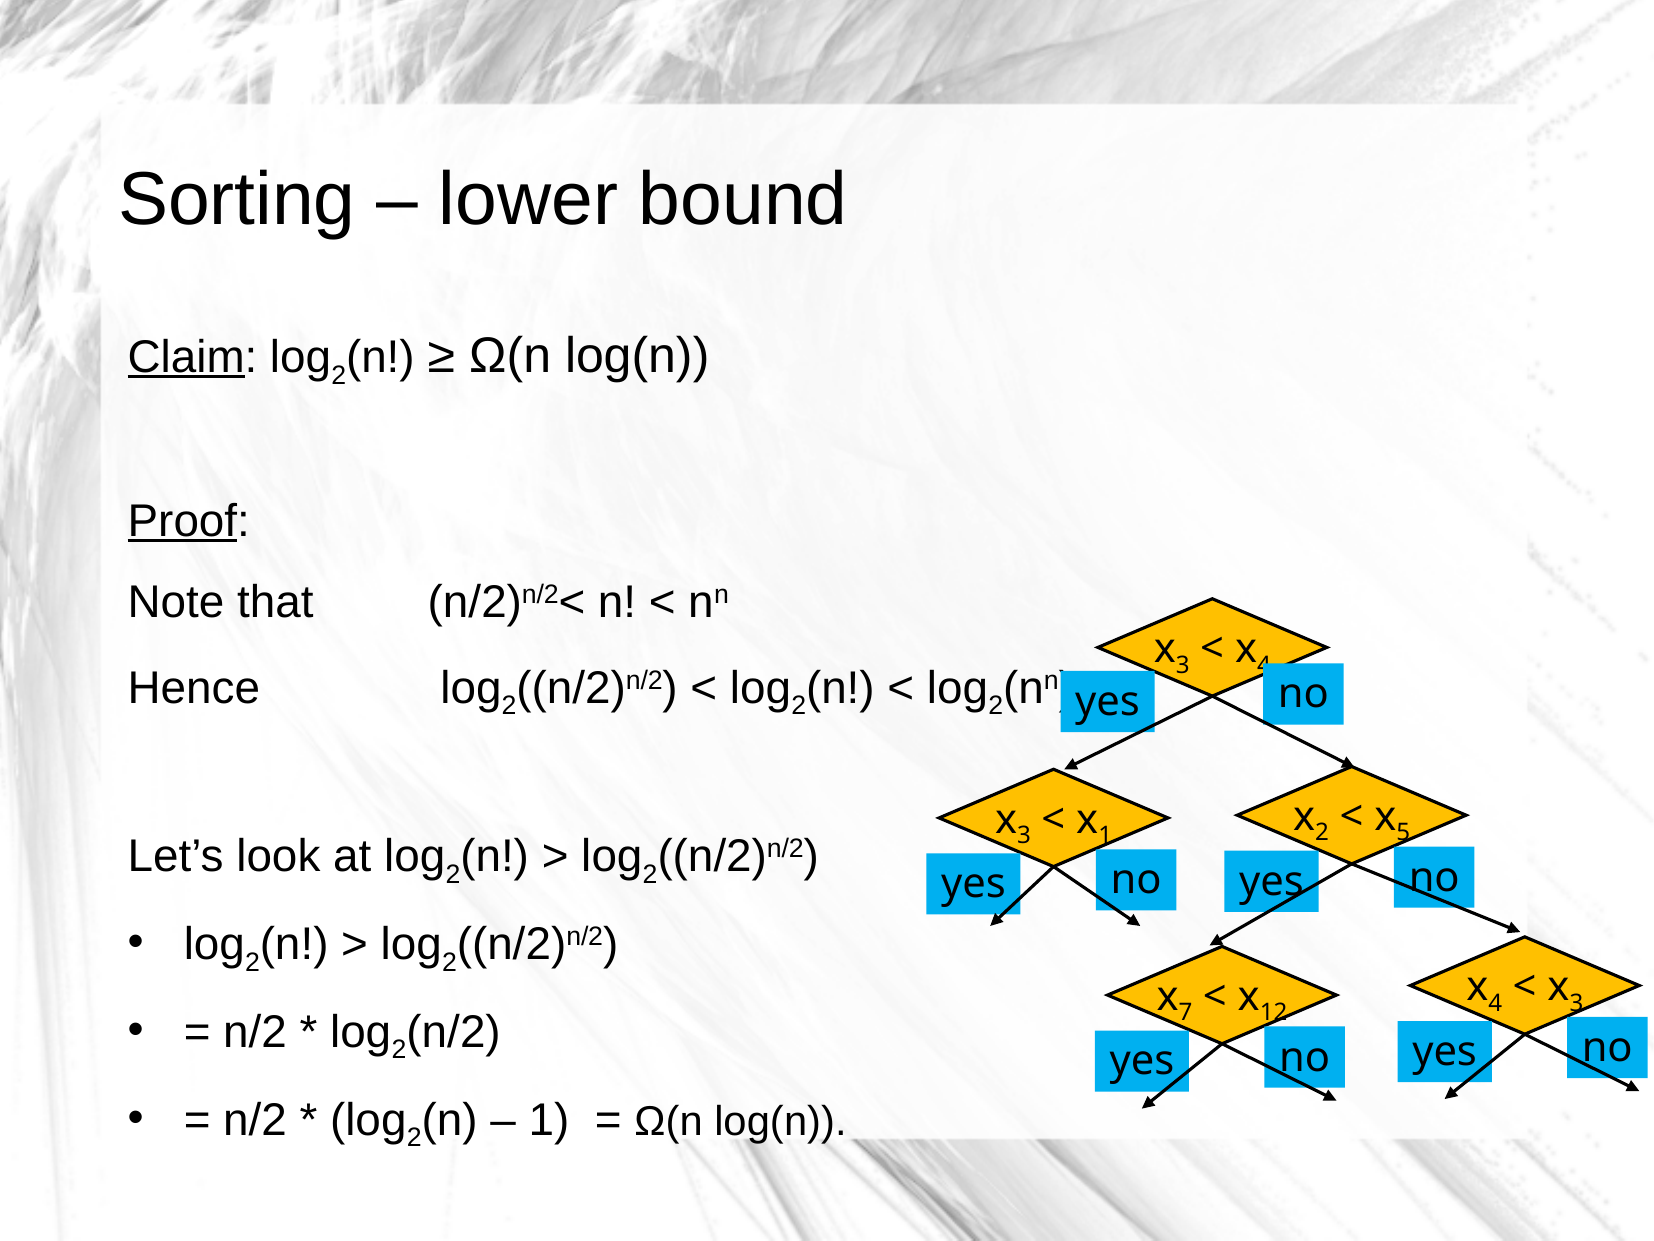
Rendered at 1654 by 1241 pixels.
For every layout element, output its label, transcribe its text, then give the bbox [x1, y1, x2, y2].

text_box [939, 598, 1640, 1109]
title Sorting – lower bound [118, 93, 1506, 299]
picture [0, 0, 1654, 1241]
list Claim: log2(n!) ≥ Ω(n log(n)) Proof: Note that (n/2)n/2< n! < nn Hence log2((n/2)n/2) < log2(n!) < log2(nn) Let’s look at log2(n!) > log2((n/2)n/2) log2(n!) > log2((n/2)n/2) = n/2 * log2(n/2) = n/2 * (log2(n) – 1) = Ω(n log(n)). [118, 319, 1571, 1109]
